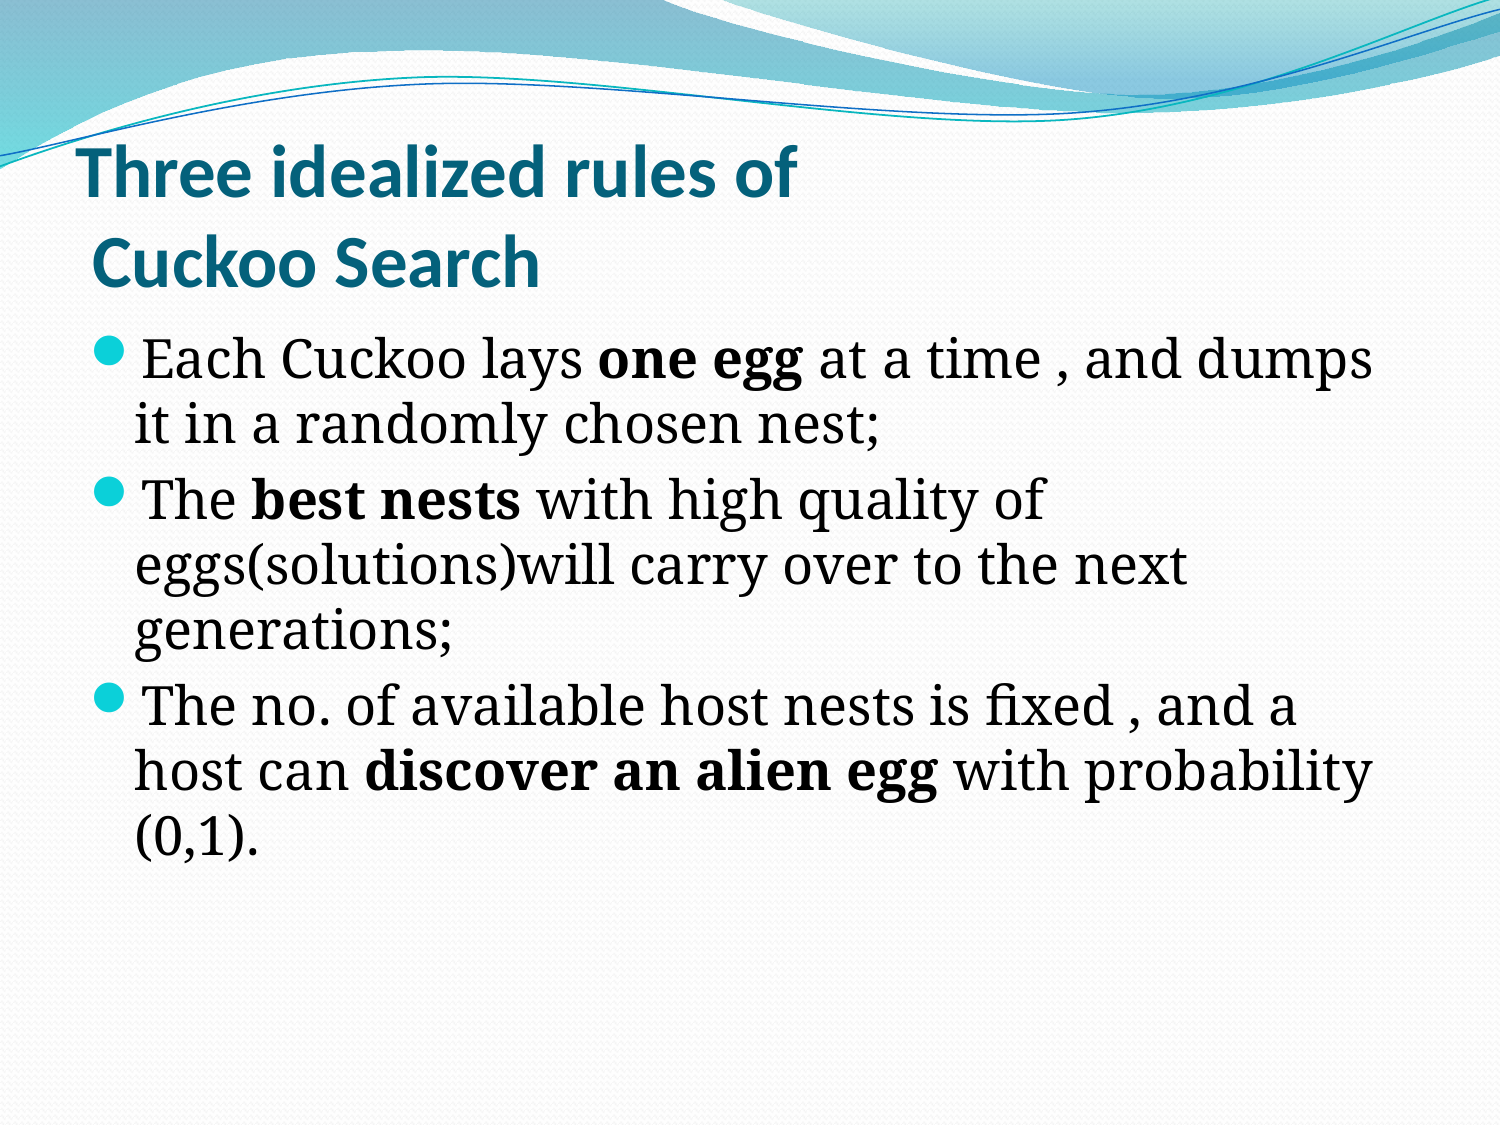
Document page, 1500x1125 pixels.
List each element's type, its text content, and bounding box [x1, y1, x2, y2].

title Three idealized rules of Cuckoo Search [75, 115, 1425, 303]
list Each Cuckoo lays one egg at a time , and dumps it in a randomly chosen nest; The best nests with high quality of eggs(solutions)will carry over to the next generations; The no. of available host nests is fixed , and a host can discover an alien egg with probability (0,1). [75, 317, 1425, 1038]
